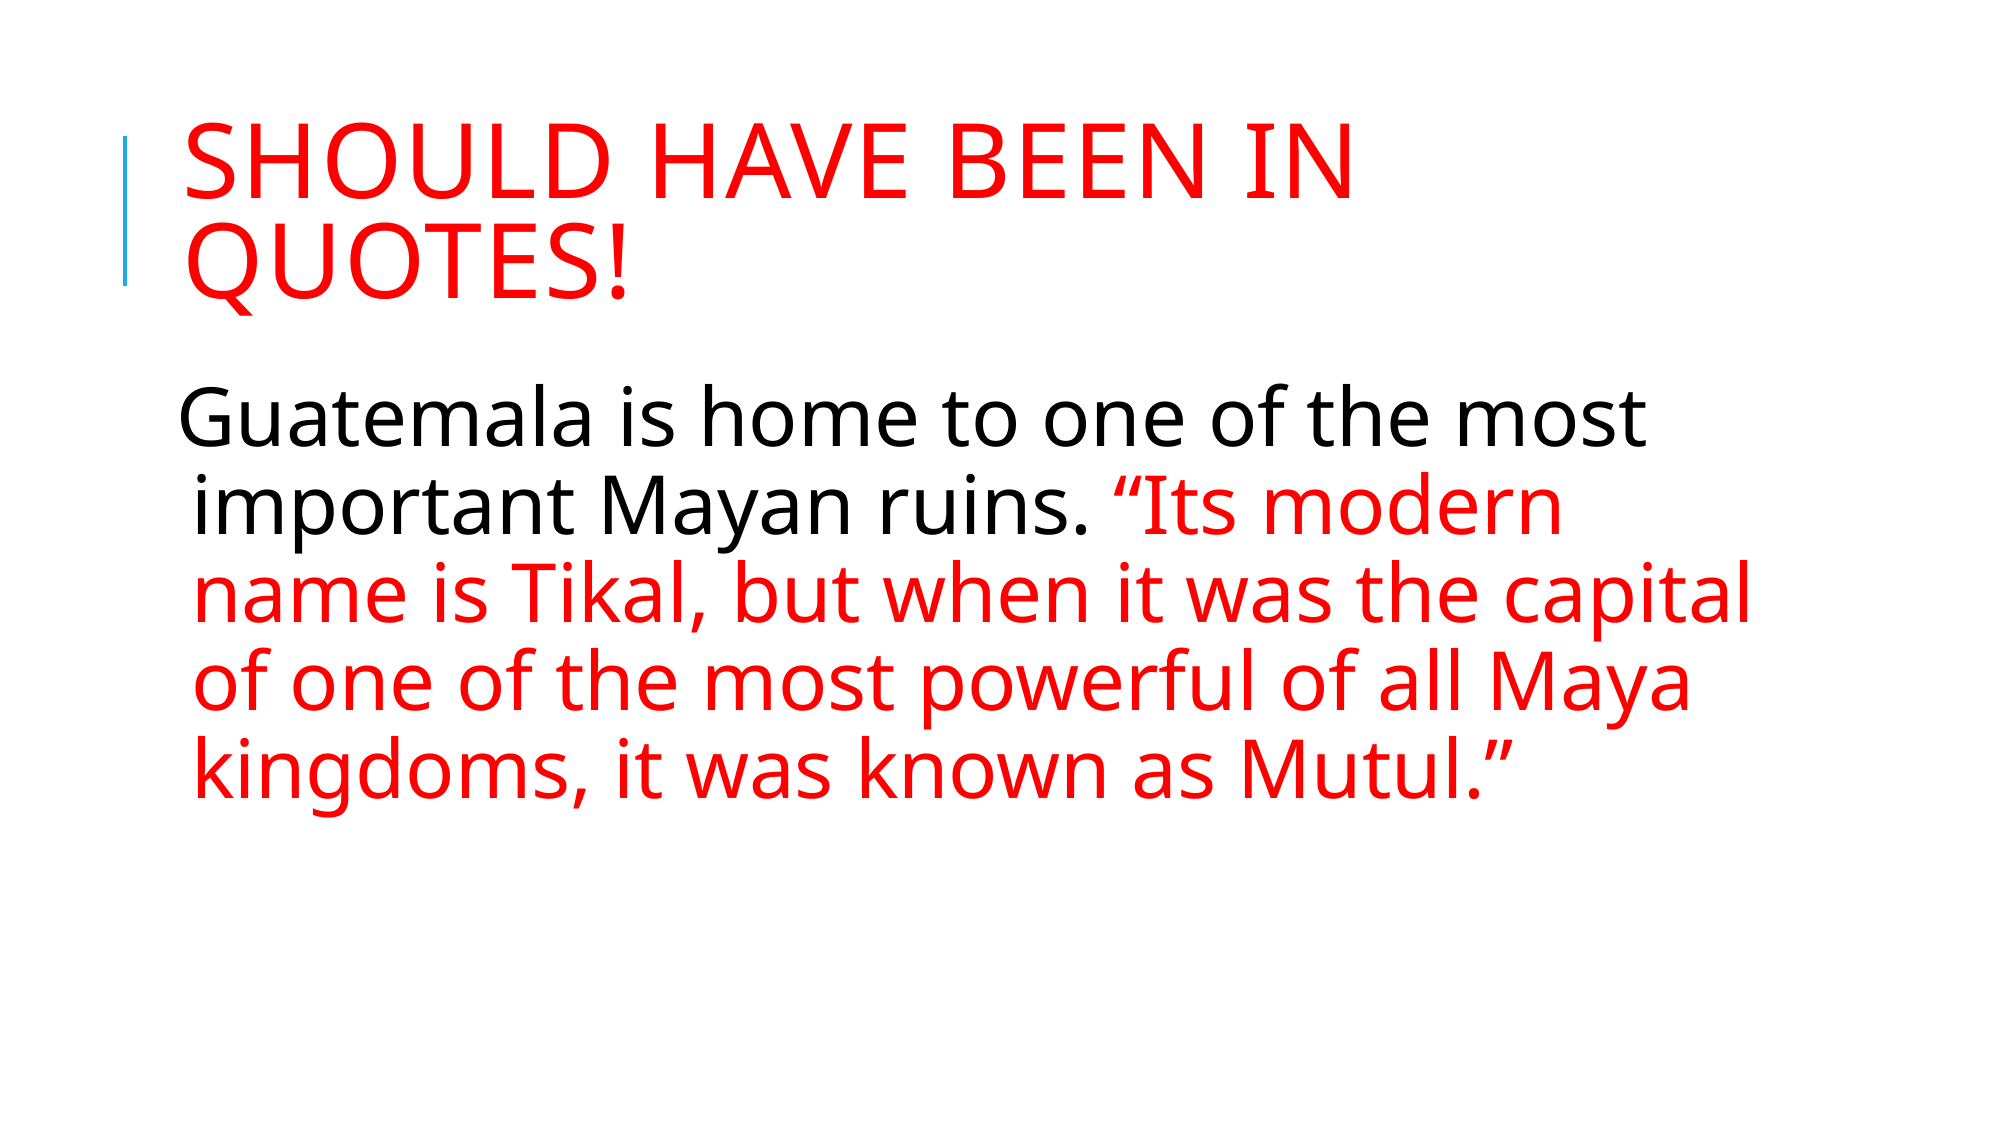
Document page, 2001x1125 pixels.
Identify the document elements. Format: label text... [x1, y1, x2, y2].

list Guatemala is home to one of the most important Mayan ruins. “Its modern name is Tikal, but when it was the capital of one of the most powerful of all Maya kingdoms, it was known as Mutul.” [169, 368, 1764, 1029]
title Should have been in quotes! [168, 96, 1763, 342]
